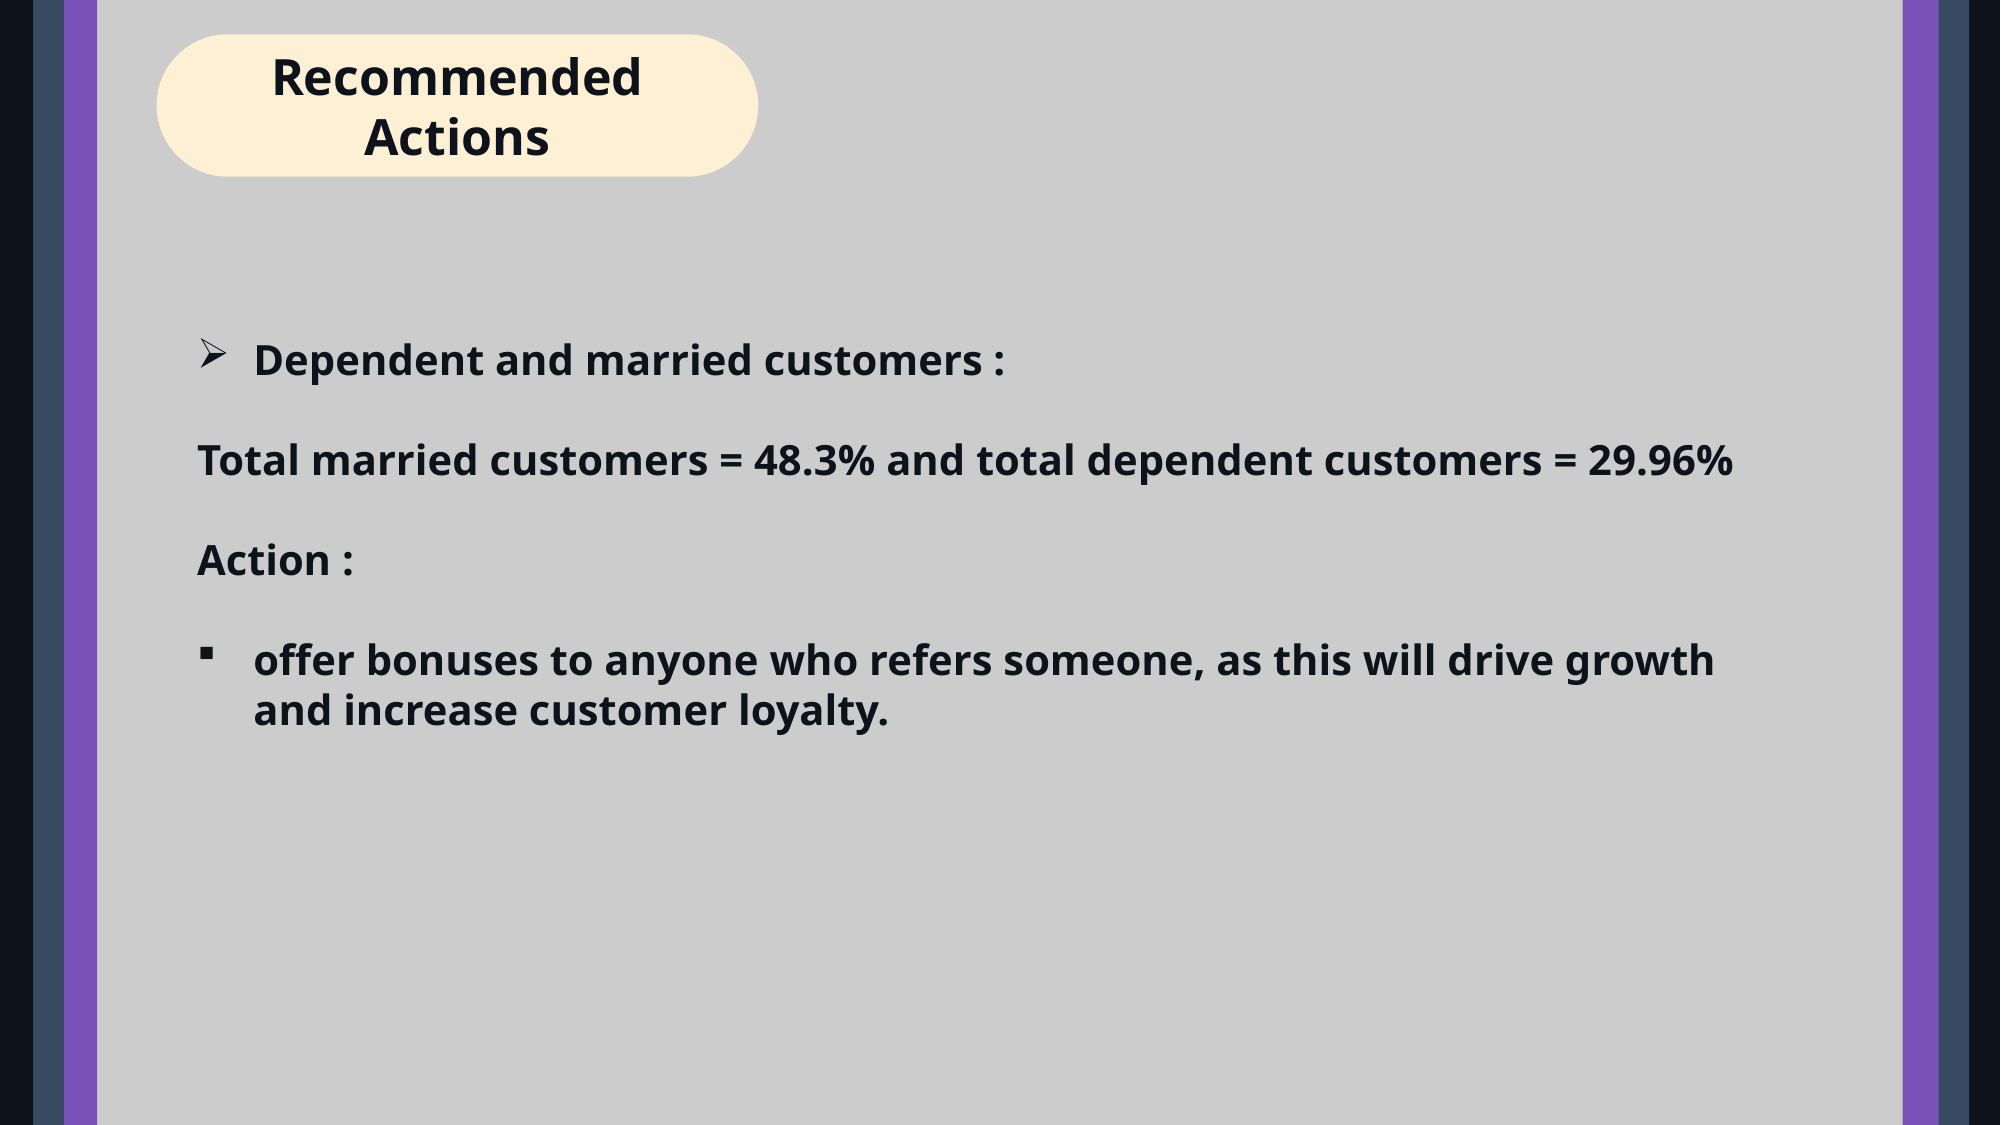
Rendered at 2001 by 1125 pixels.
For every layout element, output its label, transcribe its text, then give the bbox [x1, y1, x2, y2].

text_box [32, 0, 63, 1125]
text_box [1970, 0, 2000, 1125]
text_box Dependent and married customers : Total married customers = 48.3% and total dependent customers = 29.96% Action : offer bonuses to anyone who refers someone, as this will drive growth and increase customer loyalty. [182, 326, 1787, 741]
text_box [63, 0, 98, 1125]
text_box [1902, 0, 1940, 1125]
text_box Recommended Actions [155, 33, 760, 178]
text_box [0, 0, 32, 1125]
text_box [1940, 0, 1970, 1125]
